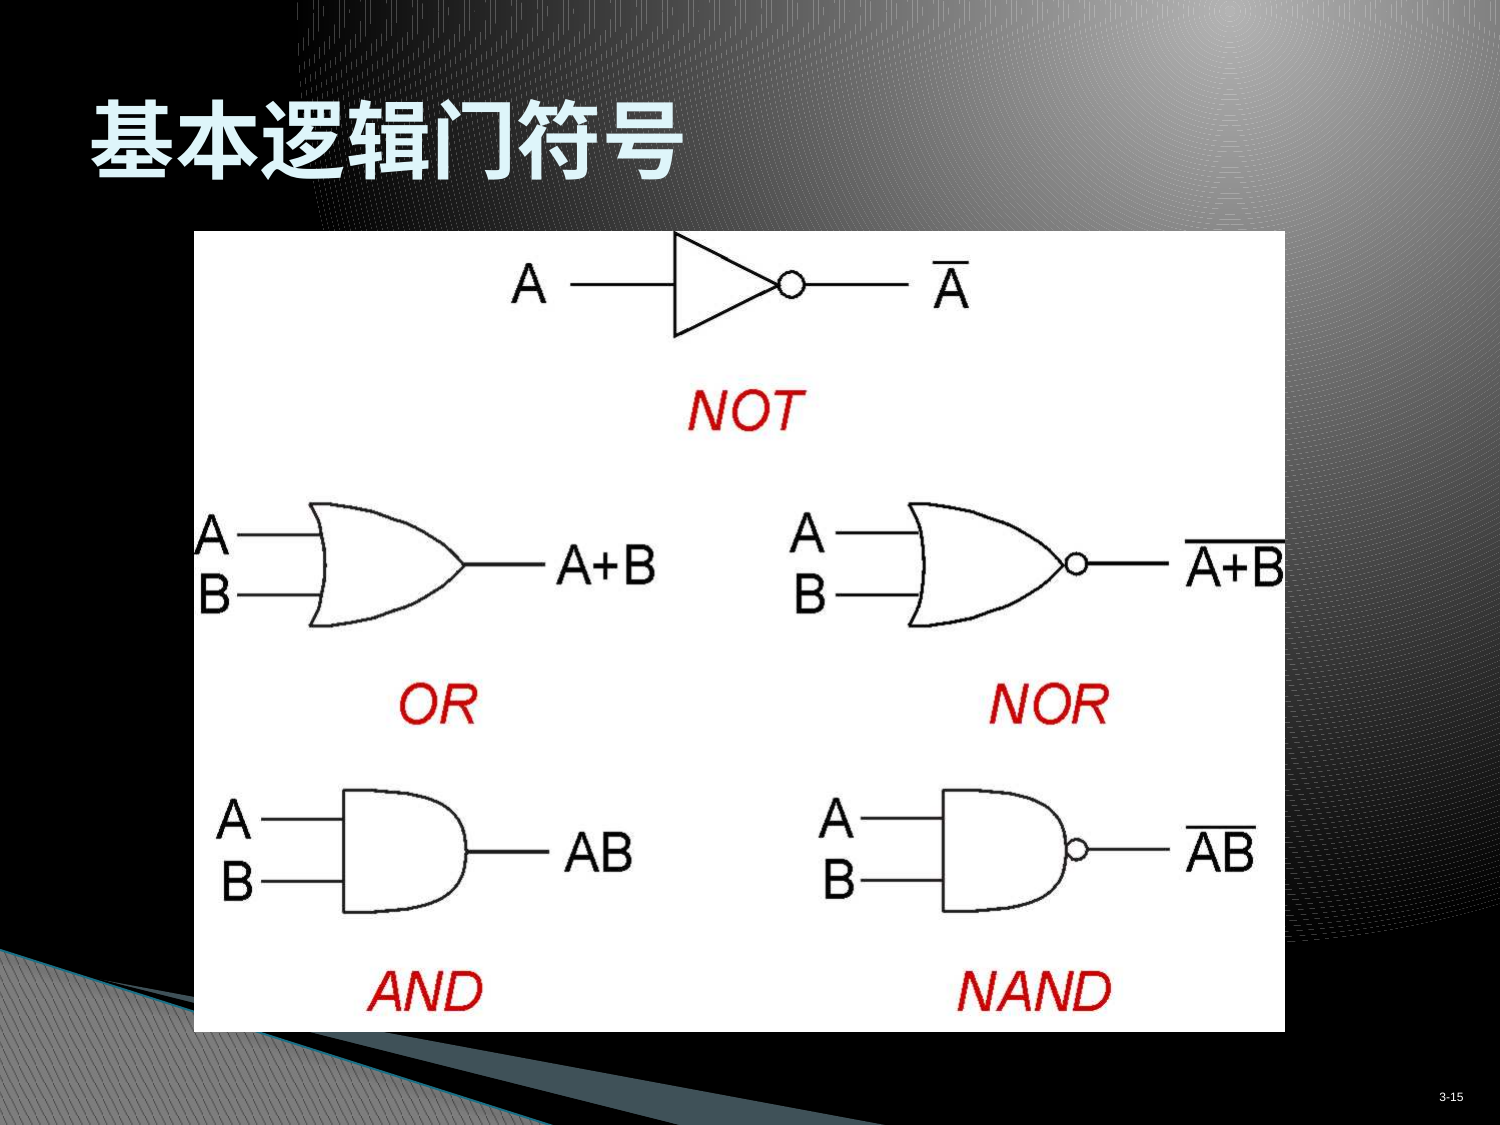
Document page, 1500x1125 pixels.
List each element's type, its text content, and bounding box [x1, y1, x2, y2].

picture [0, 231, 1286, 1125]
slide_number 3- [1418, 1051, 1479, 1112]
title 基本逻辑门符号 [75, 45, 1425, 233]
